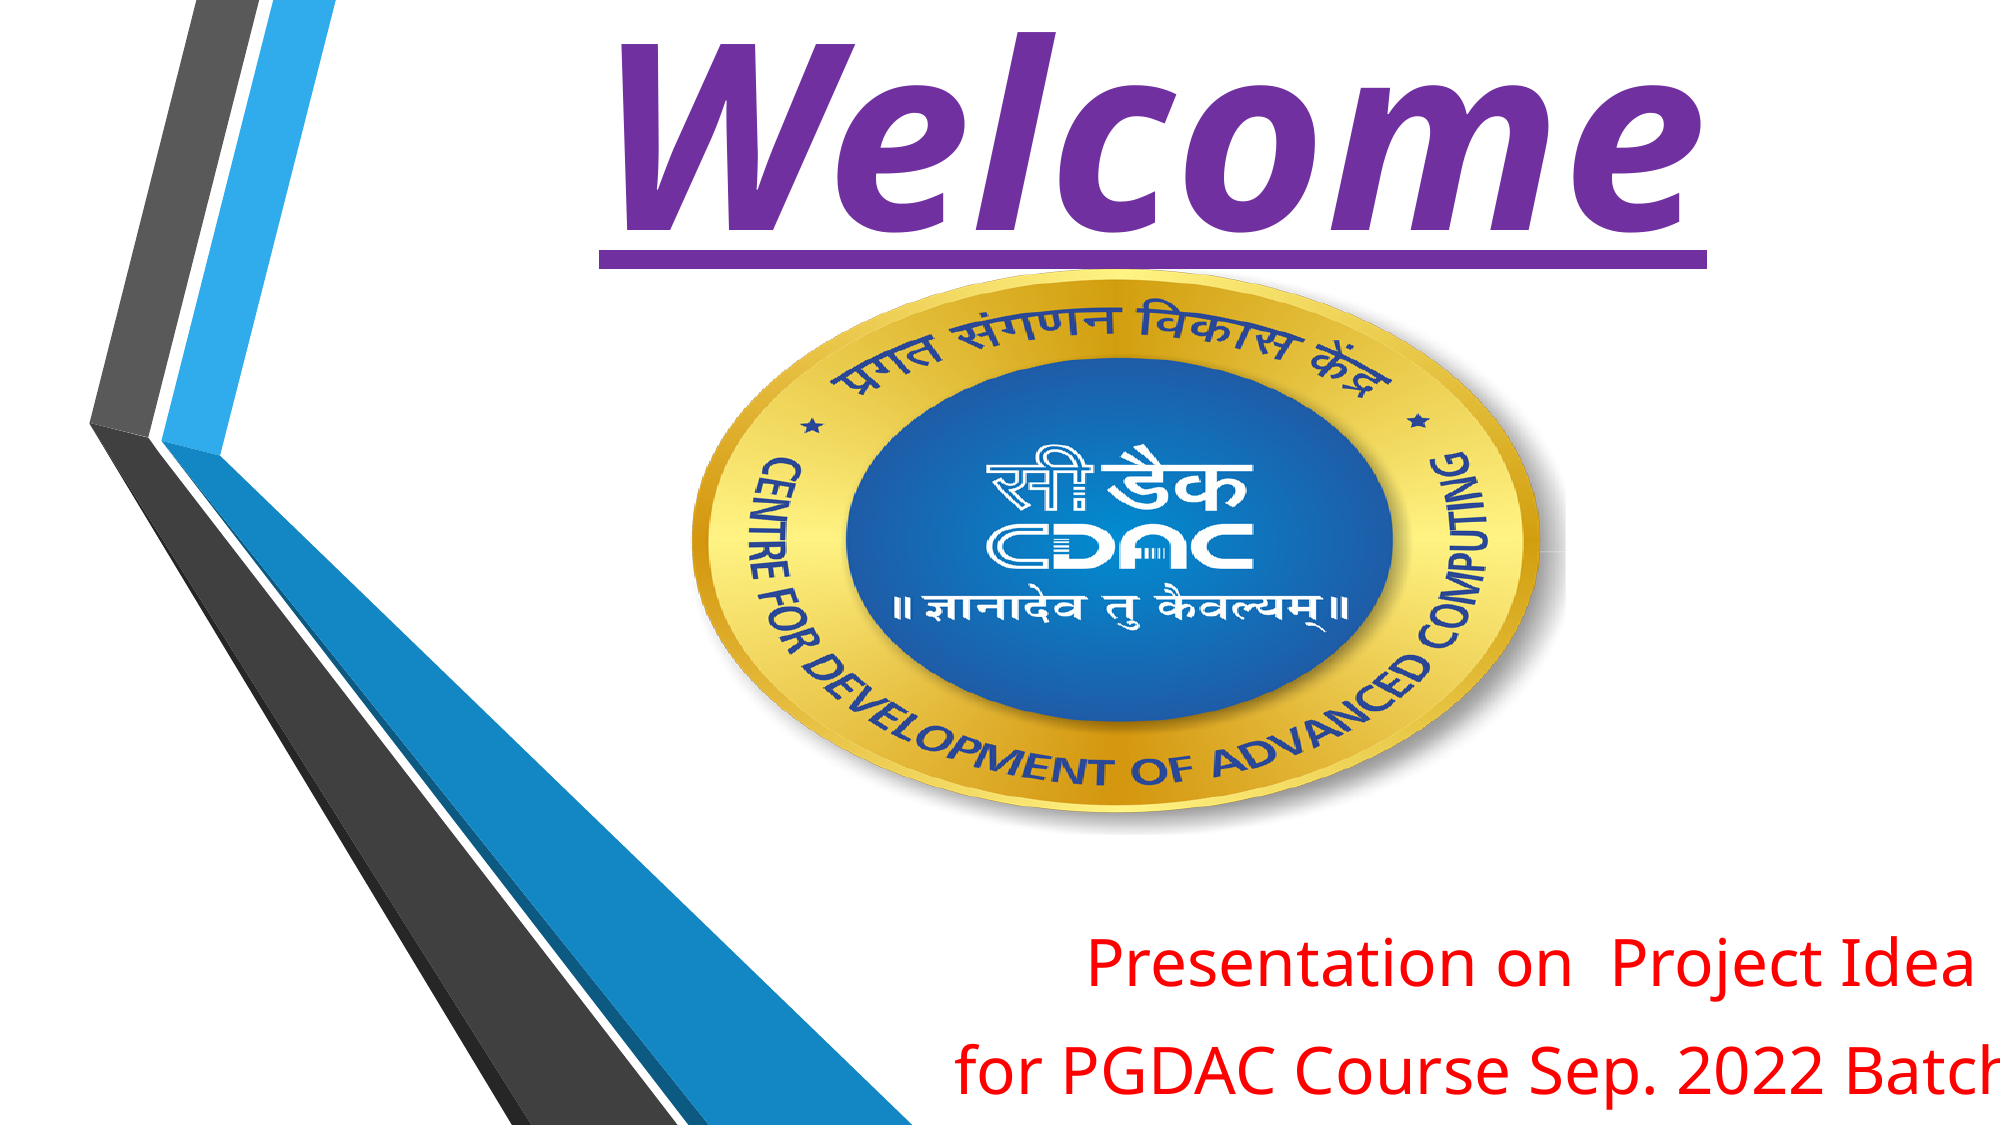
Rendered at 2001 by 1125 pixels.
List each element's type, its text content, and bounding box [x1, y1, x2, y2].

subtitle Presentation on Project Idea for PGDAC Course Sep. 2022 Batch B [0, 478, 2000, 1125]
picture [672, 264, 1566, 836]
title Welcome [0, 0, 1723, 291]
